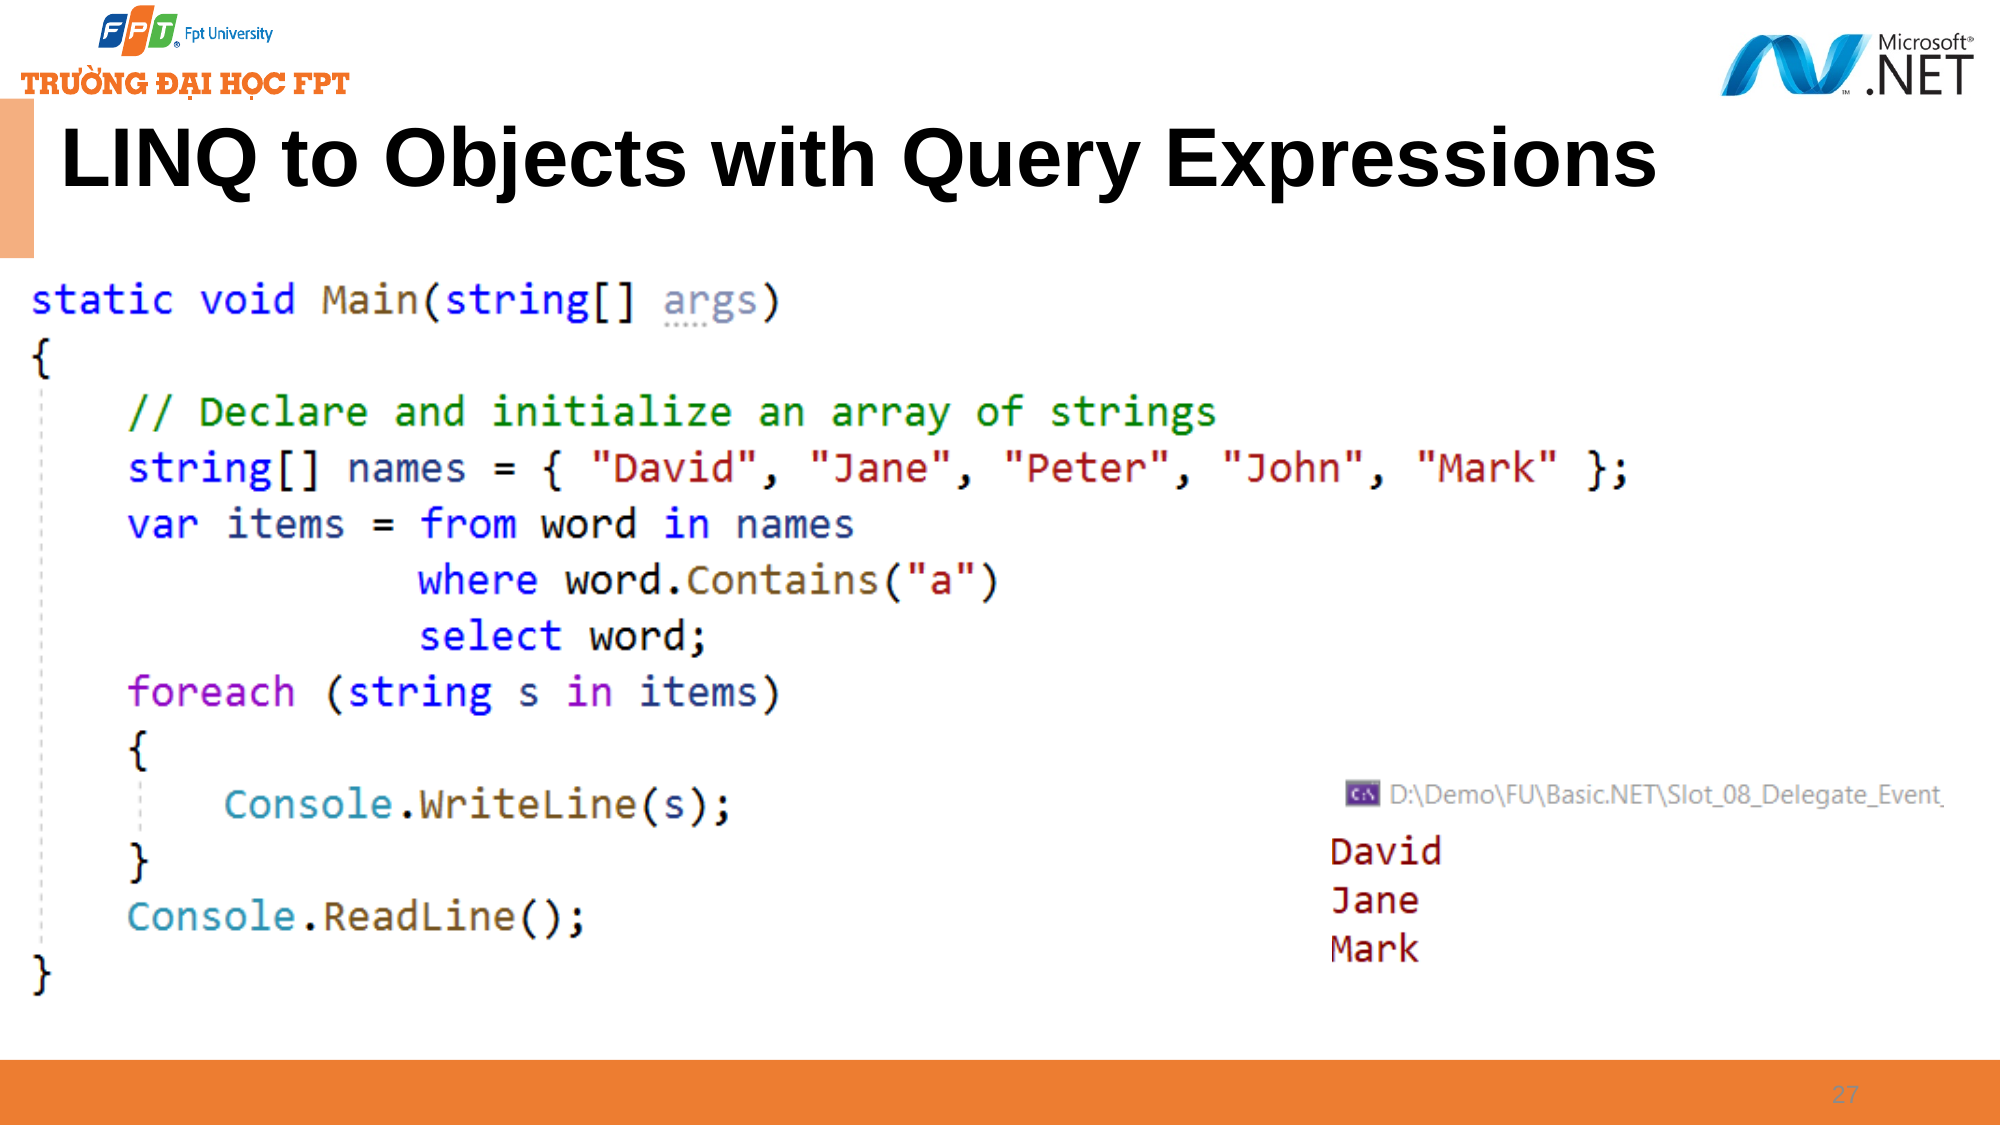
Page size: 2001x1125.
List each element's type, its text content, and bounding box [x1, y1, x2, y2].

title LINQ to Objects with Query Expressions [45, 112, 1875, 208]
picture [1685, 0, 2001, 129]
slide_number 27 [1424, 1063, 1875, 1123]
picture [28, 275, 1944, 1037]
